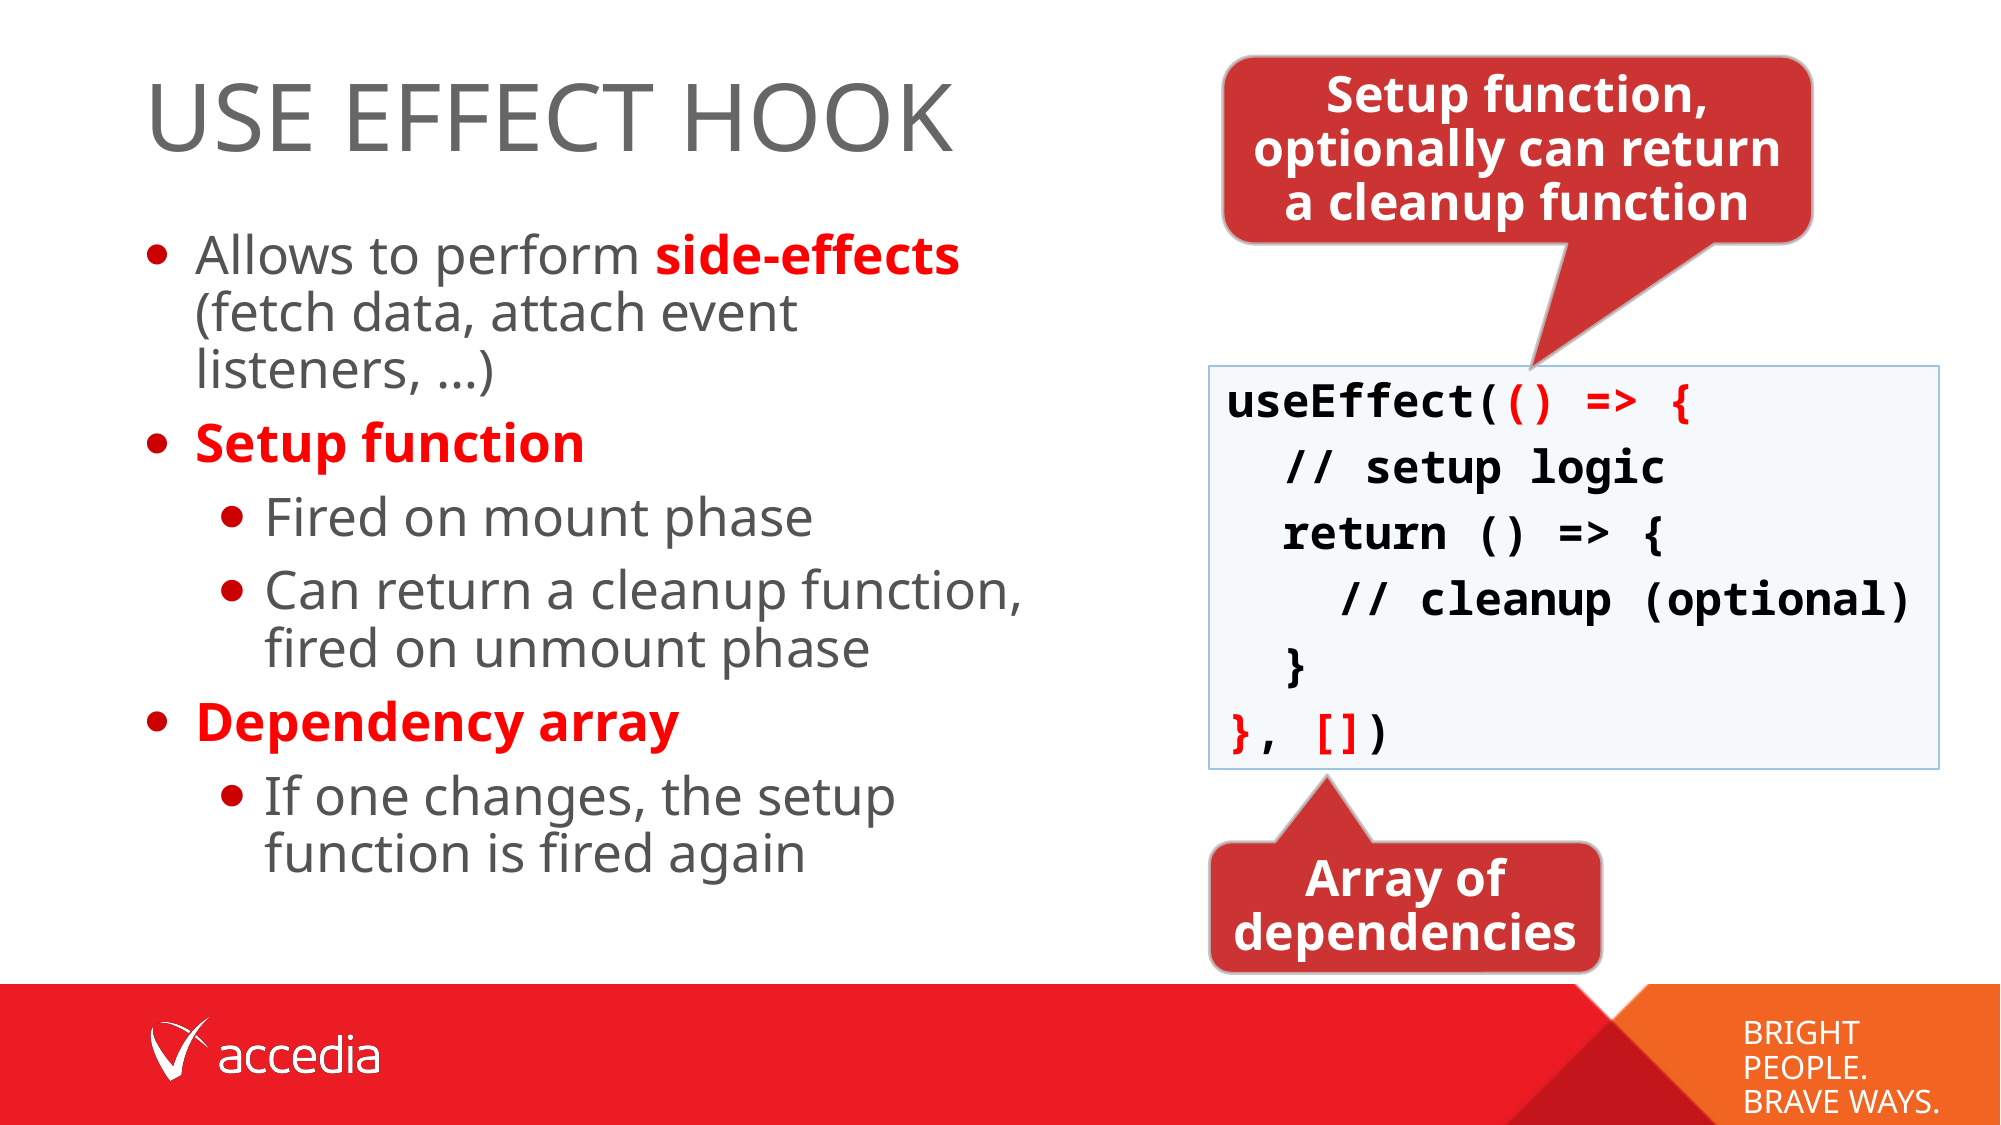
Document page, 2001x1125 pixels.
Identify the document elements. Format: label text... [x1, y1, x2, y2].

text_box useEffect(() => { // setup logic return () => { // cleanup (optional) } }, []) [1209, 365, 1940, 770]
picture [0, 984, 2000, 1125]
text_box Setup function, optionally can return a cleanup function [1220, 54, 1815, 372]
text_box Array of dependencies [1207, 772, 1605, 976]
list Allows to perform side-effects (fetch data, attach event listeners, …) Setup function Fired on mount phase Can return a cleanup function, fired on unmount phase Dependency array If one changes, the setup function is fired again [136, 220, 1048, 936]
title Use effect hook [136, 46, 1863, 195]
